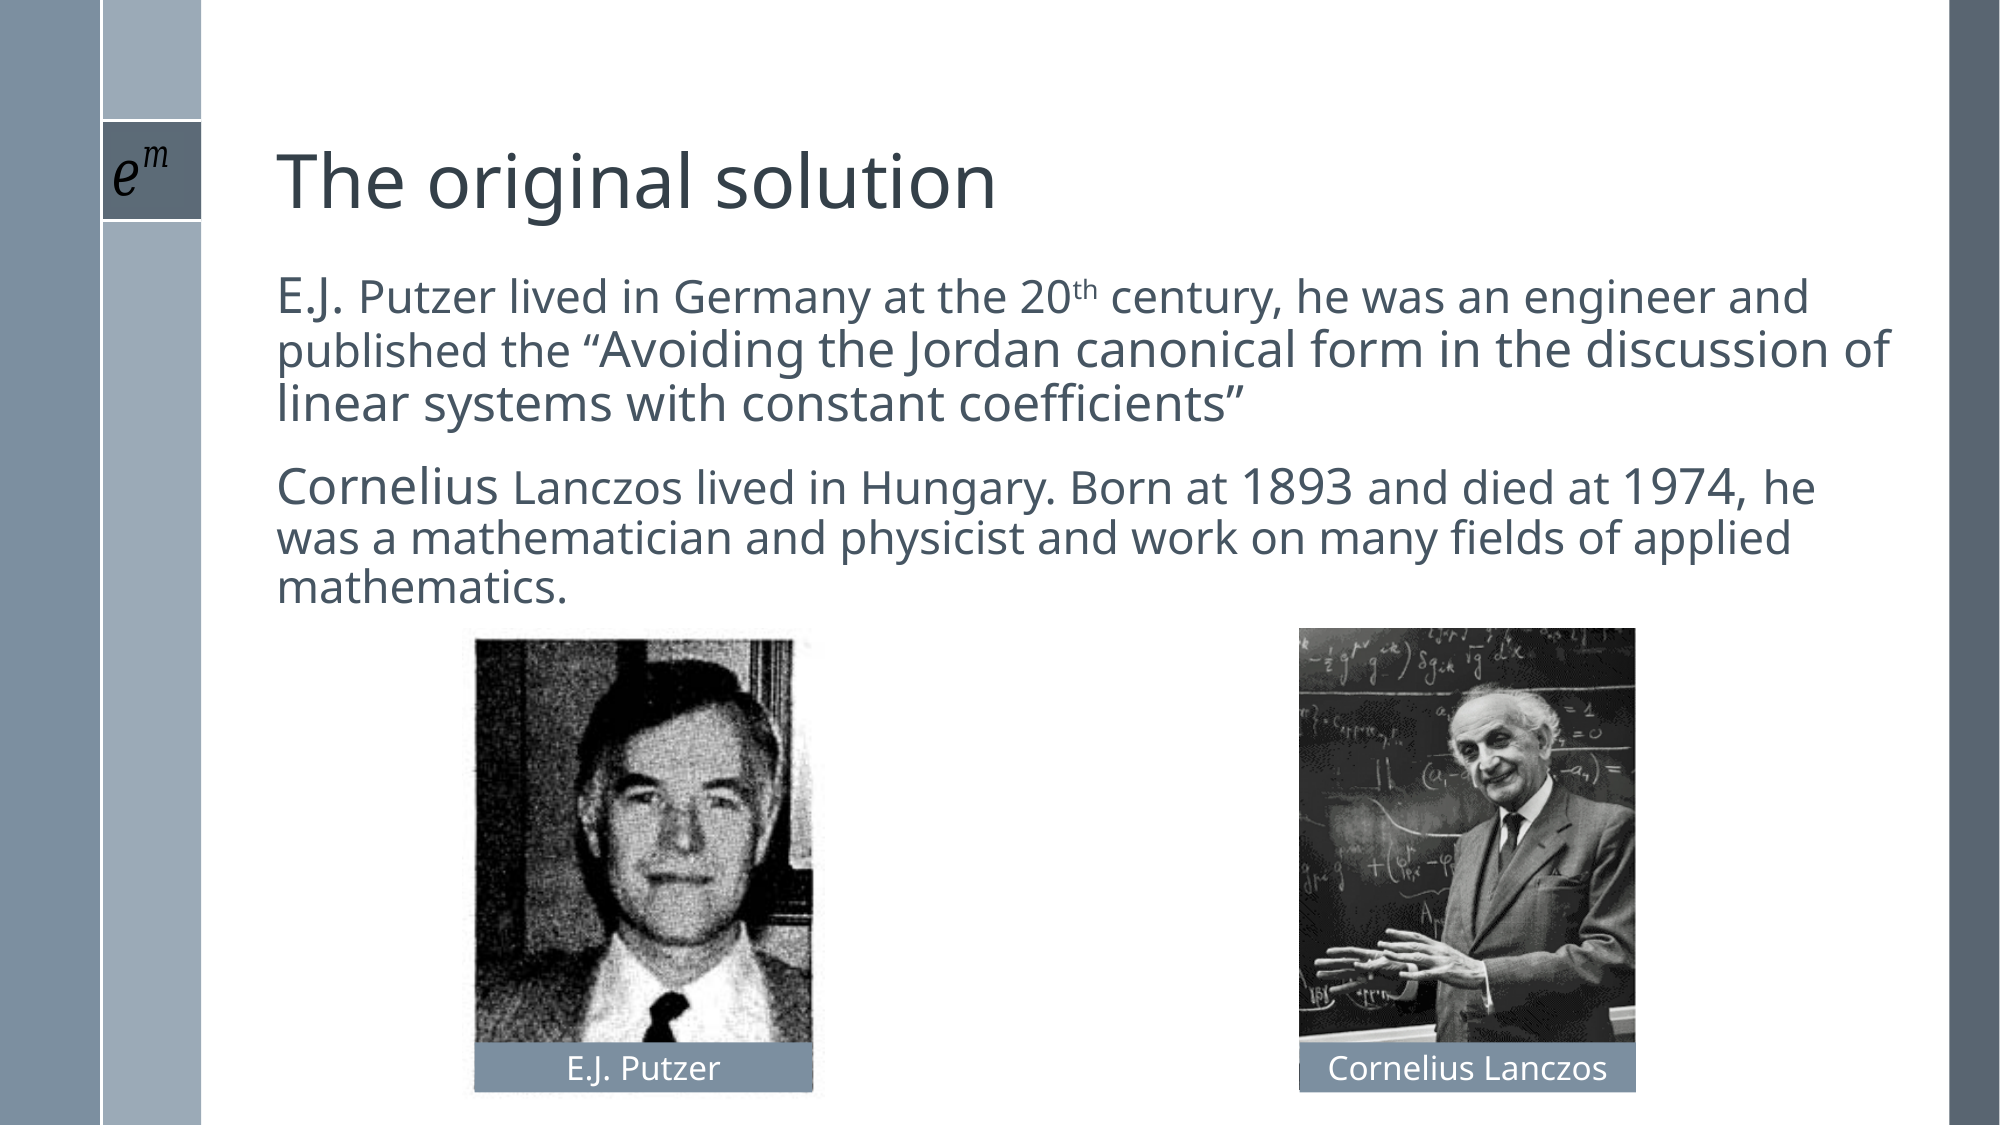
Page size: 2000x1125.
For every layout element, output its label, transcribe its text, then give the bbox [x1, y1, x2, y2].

list E.J. Putzer lived in Germany at the 20th century, he was an engineer and published the “Avoiding the Jordan canonical form in the discussion of linear systems with constant coefficients” Cornelius Lanczos lived in Hungary. Born at 1893 and died at 1974, he was a mathematician and physicist and work on many fields of applied mathematics. [261, 262, 1913, 1013]
title The original solution [261, 29, 1867, 233]
text_box Cornelius Lanczos [1299, 1041, 1637, 1093]
picture [462, 628, 825, 1103]
text_box [111, 132, 184, 207]
picture [1299, 628, 1636, 1090]
